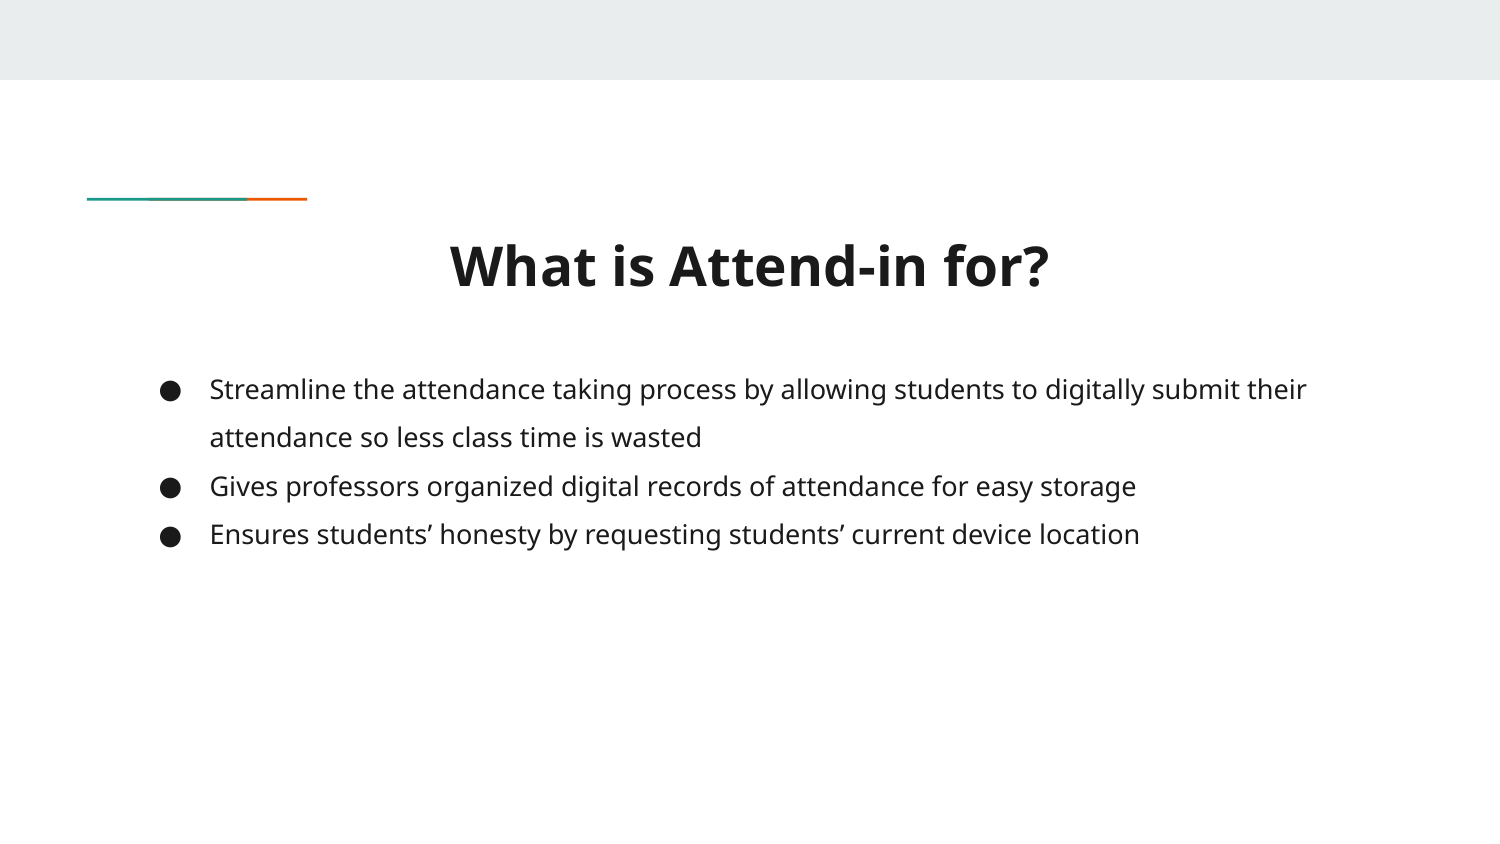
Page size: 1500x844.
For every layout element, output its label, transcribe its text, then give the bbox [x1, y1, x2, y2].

title What is Attend-in for? [119, 216, 1381, 305]
list Streamline the attendance taking process by allowing students to digitally submit their attendance so less class time is wasted Gives professors organized digital records of attendance for easy storage Ensures students’ honesty by requesting students’ current device location [119, 341, 1381, 712]
